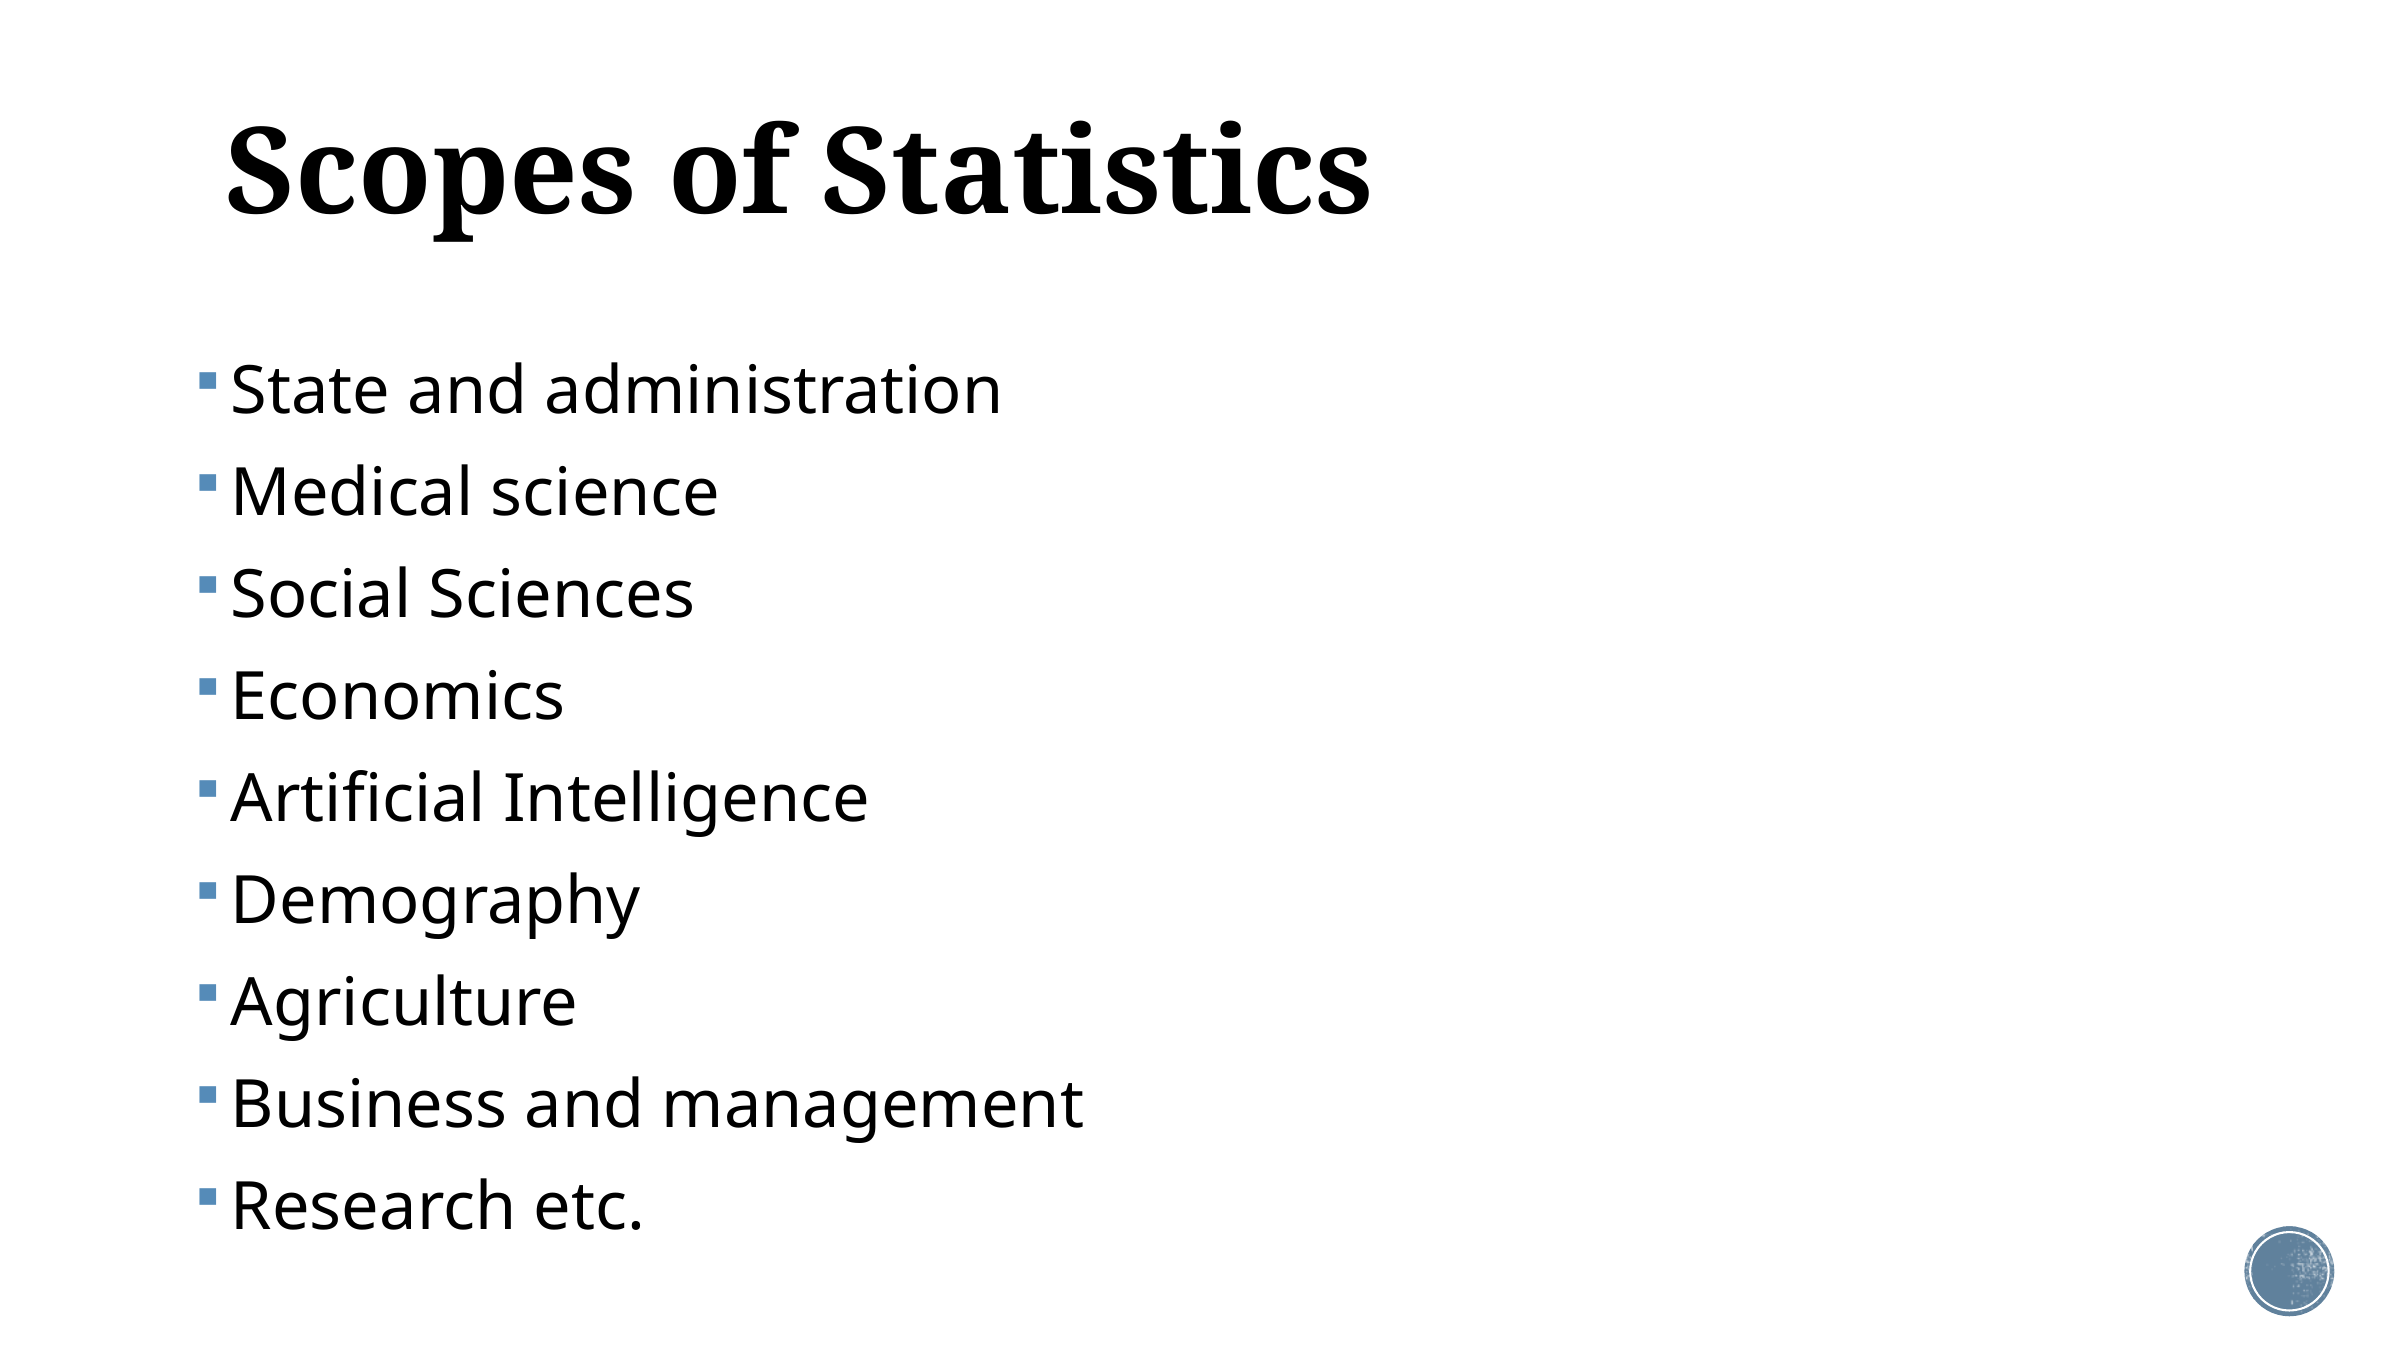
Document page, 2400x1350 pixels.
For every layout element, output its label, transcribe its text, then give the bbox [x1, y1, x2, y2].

title Scopes of Statistics [210, 16, 2191, 333]
list State and administration Medical science Social Sciences Economics Artificial Intelligence Demography Agriculture Business and management Research etc. [179, 348, 2220, 1256]
